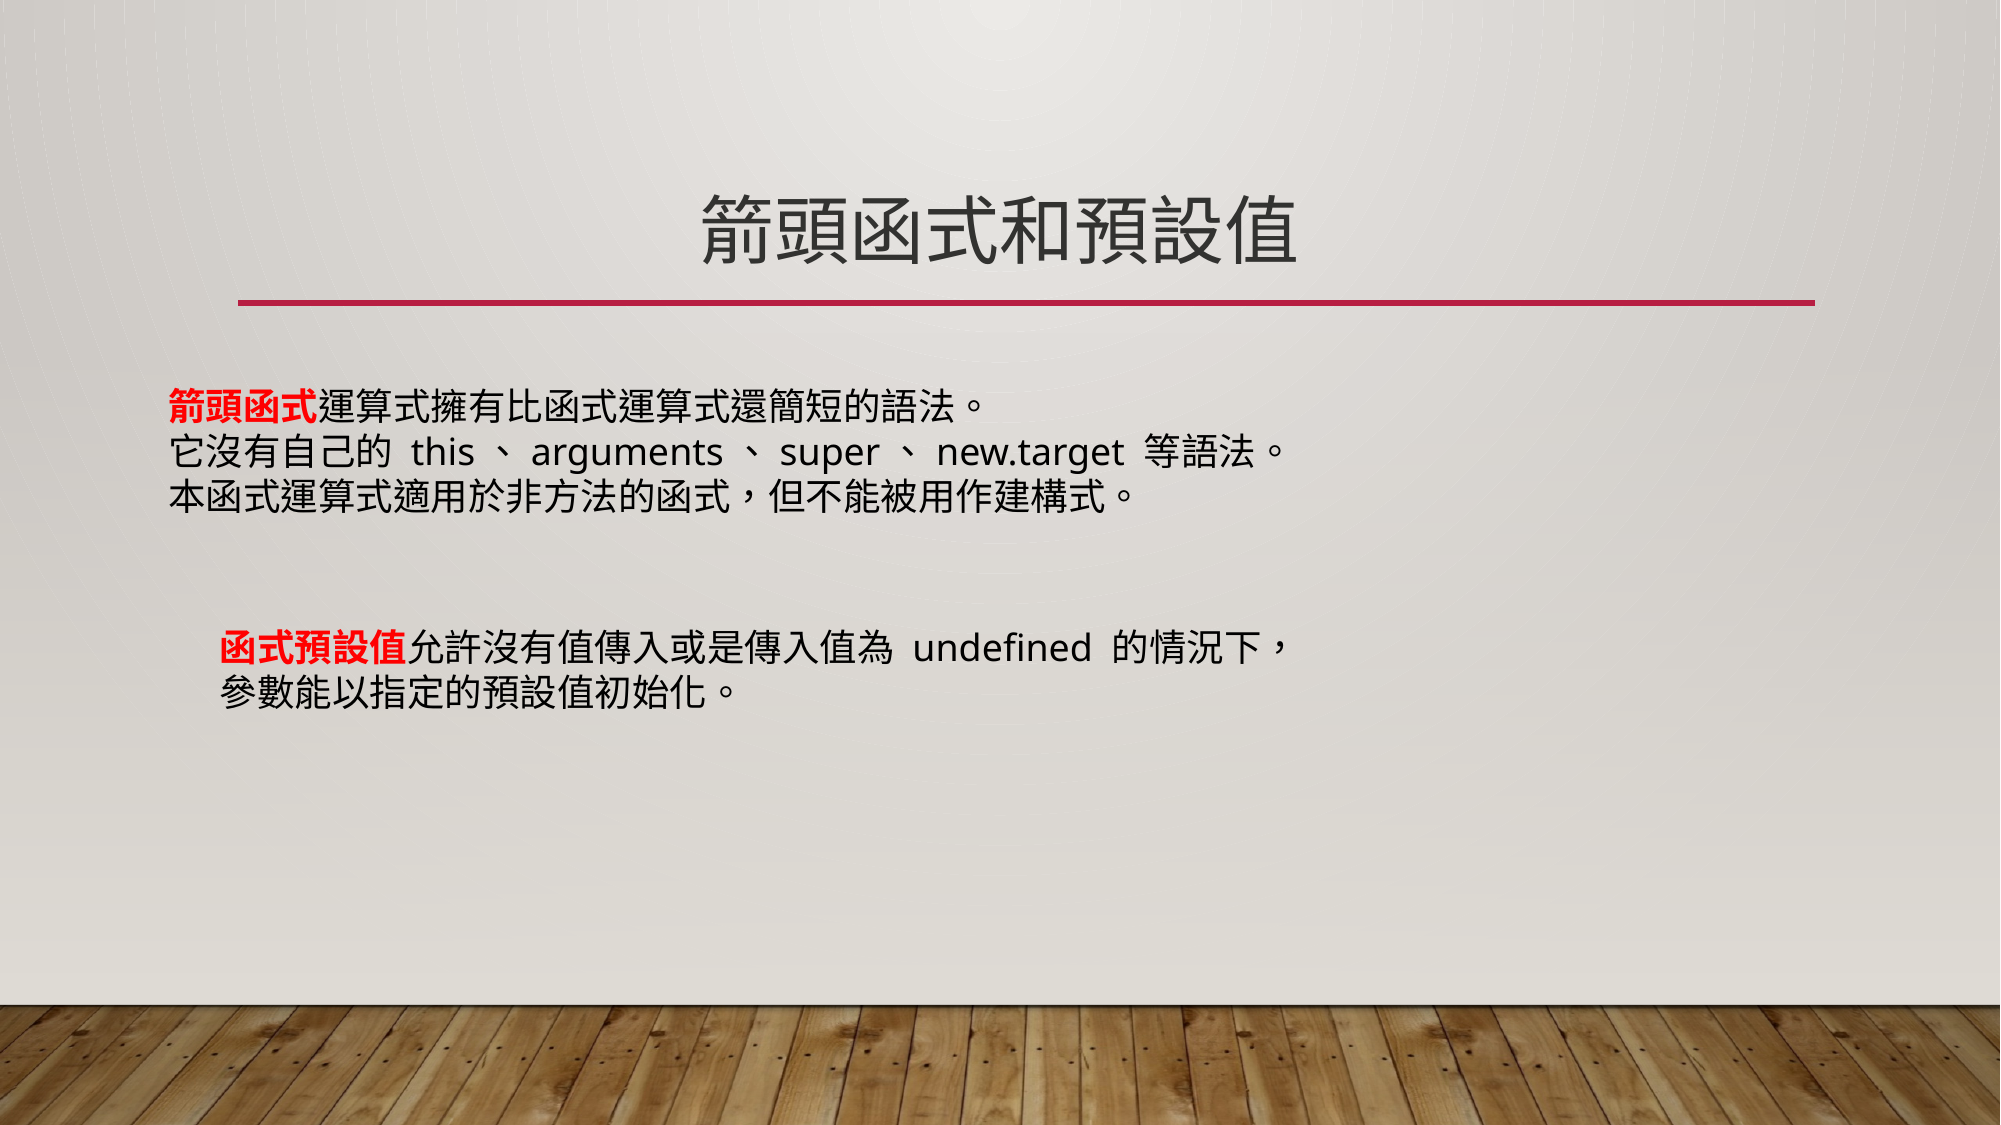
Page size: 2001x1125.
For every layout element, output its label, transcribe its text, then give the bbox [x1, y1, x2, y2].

text_box 箭頭函式和預設值 [580, 175, 1419, 281]
text_box 箭頭函式運算式擁有比函式運算式還簡短的語法。 它沒有自己的 this、arguments、super、new.target 等語法。 本函式運算式適用於非方法的函式，但不能被用作建構式。 [153, 375, 1309, 566]
text_box 函式預設值允許沒有值傳入或是傳入值為 undefined 的情況下， 參數能以指定的預設值初始化。 [204, 616, 1314, 722]
picture [0, 1005, 2000, 1125]
